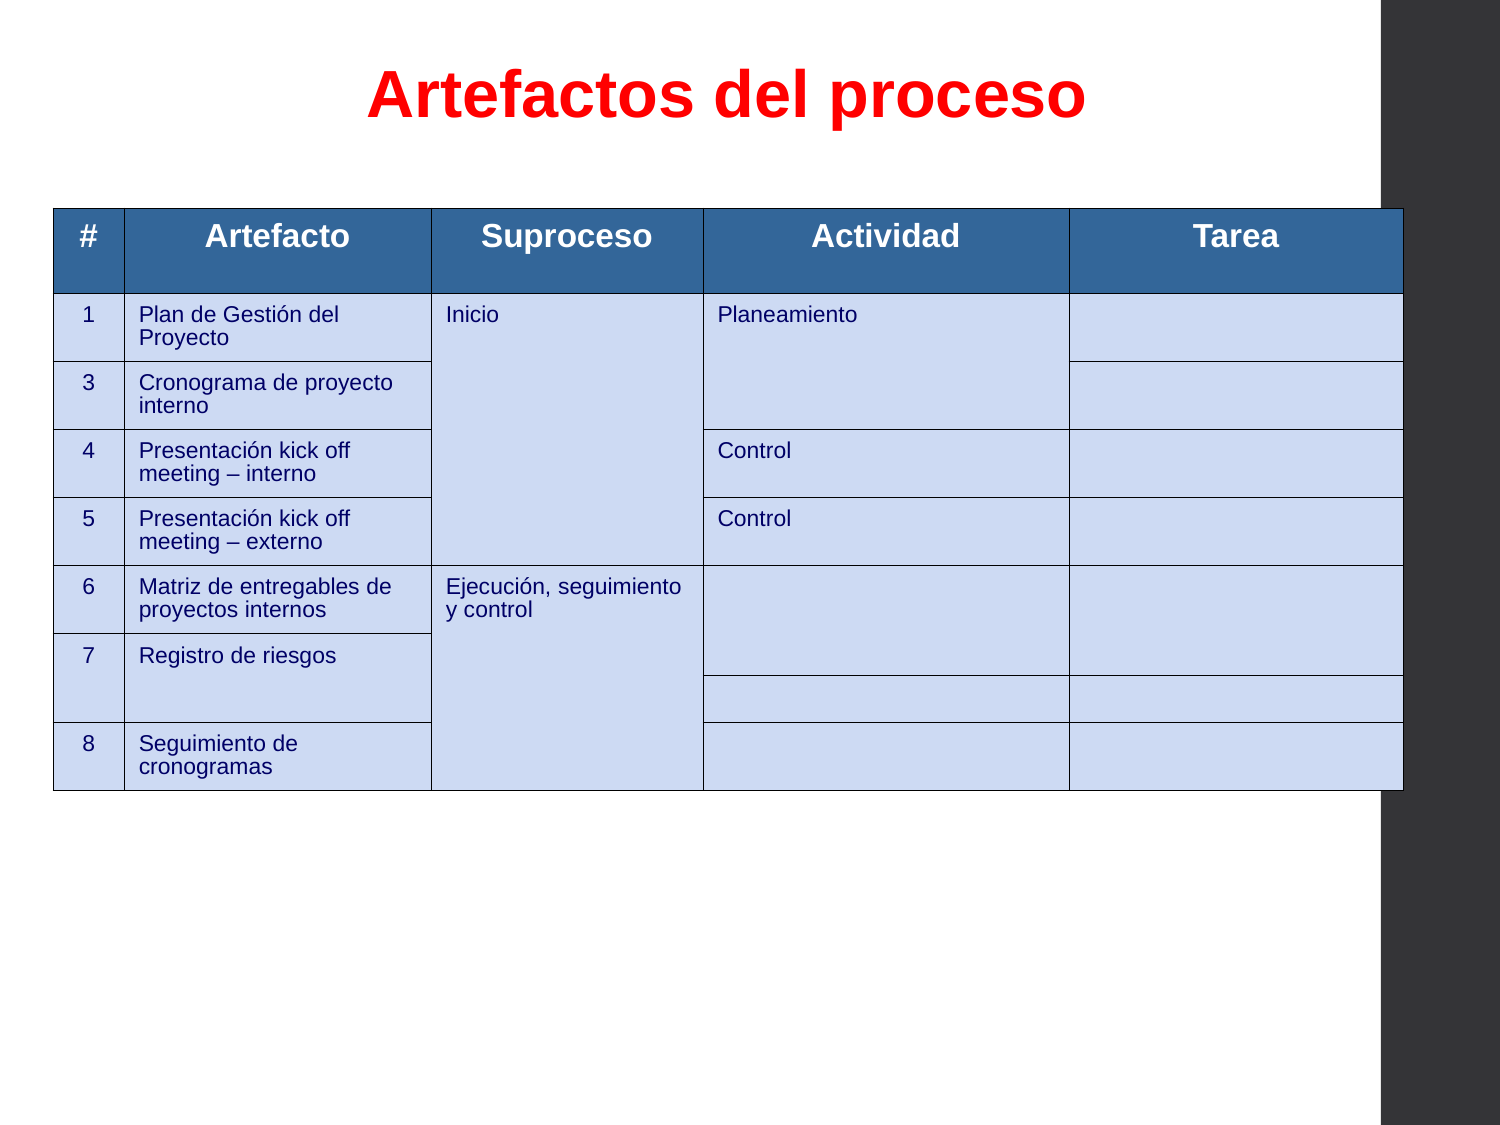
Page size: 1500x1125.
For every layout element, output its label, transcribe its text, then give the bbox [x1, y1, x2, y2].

table_cell [1070, 362, 1403, 429]
table_header Actividad [704, 209, 1069, 293]
table_cell Cronograma de proyecto interno [125, 362, 431, 429]
table_cell Presentación kick off meeting – externo [125, 498, 431, 565]
table_cell Registro de riesgos [125, 634, 431, 722]
table_cell [1070, 430, 1403, 497]
table_cell [1070, 294, 1403, 361]
table_header Suproceso [432, 209, 703, 293]
table_cell [1070, 498, 1403, 565]
table_cell [1070, 723, 1403, 790]
table_cell Plan de Gestión del Proyecto [125, 294, 431, 361]
table_cell Ejecución, seguimiento y control [432, 566, 703, 790]
table_cell Matriz de entregables de proyectos internos [125, 566, 431, 633]
table_cell [704, 676, 1069, 722]
table_cell Inicio [432, 294, 703, 565]
text_box Artefactos del proceso [351, 42, 1104, 138]
table_header Artefacto [125, 209, 431, 293]
table_cell Presentación kick off meeting – interno [125, 430, 431, 497]
table_cell 5 [54, 498, 124, 565]
table_cell 7 [54, 634, 124, 722]
table_cell 3 [54, 362, 124, 429]
table_cell 8 [54, 723, 124, 790]
table_cell [1070, 676, 1403, 722]
table_cell [1070, 566, 1403, 675]
table_header Tarea [1070, 209, 1403, 293]
table_header # [54, 209, 124, 293]
table_cell Planeamiento [704, 294, 1069, 429]
table_cell Seguimiento de cronogramas [125, 723, 431, 790]
table_cell 1 [54, 294, 124, 361]
table_cell Control [704, 498, 1069, 565]
table_cell Control [704, 430, 1069, 497]
table_cell 6 [54, 566, 124, 633]
table_cell [704, 566, 1069, 675]
table_cell [704, 723, 1069, 790]
table_cell 4 [54, 430, 124, 497]
